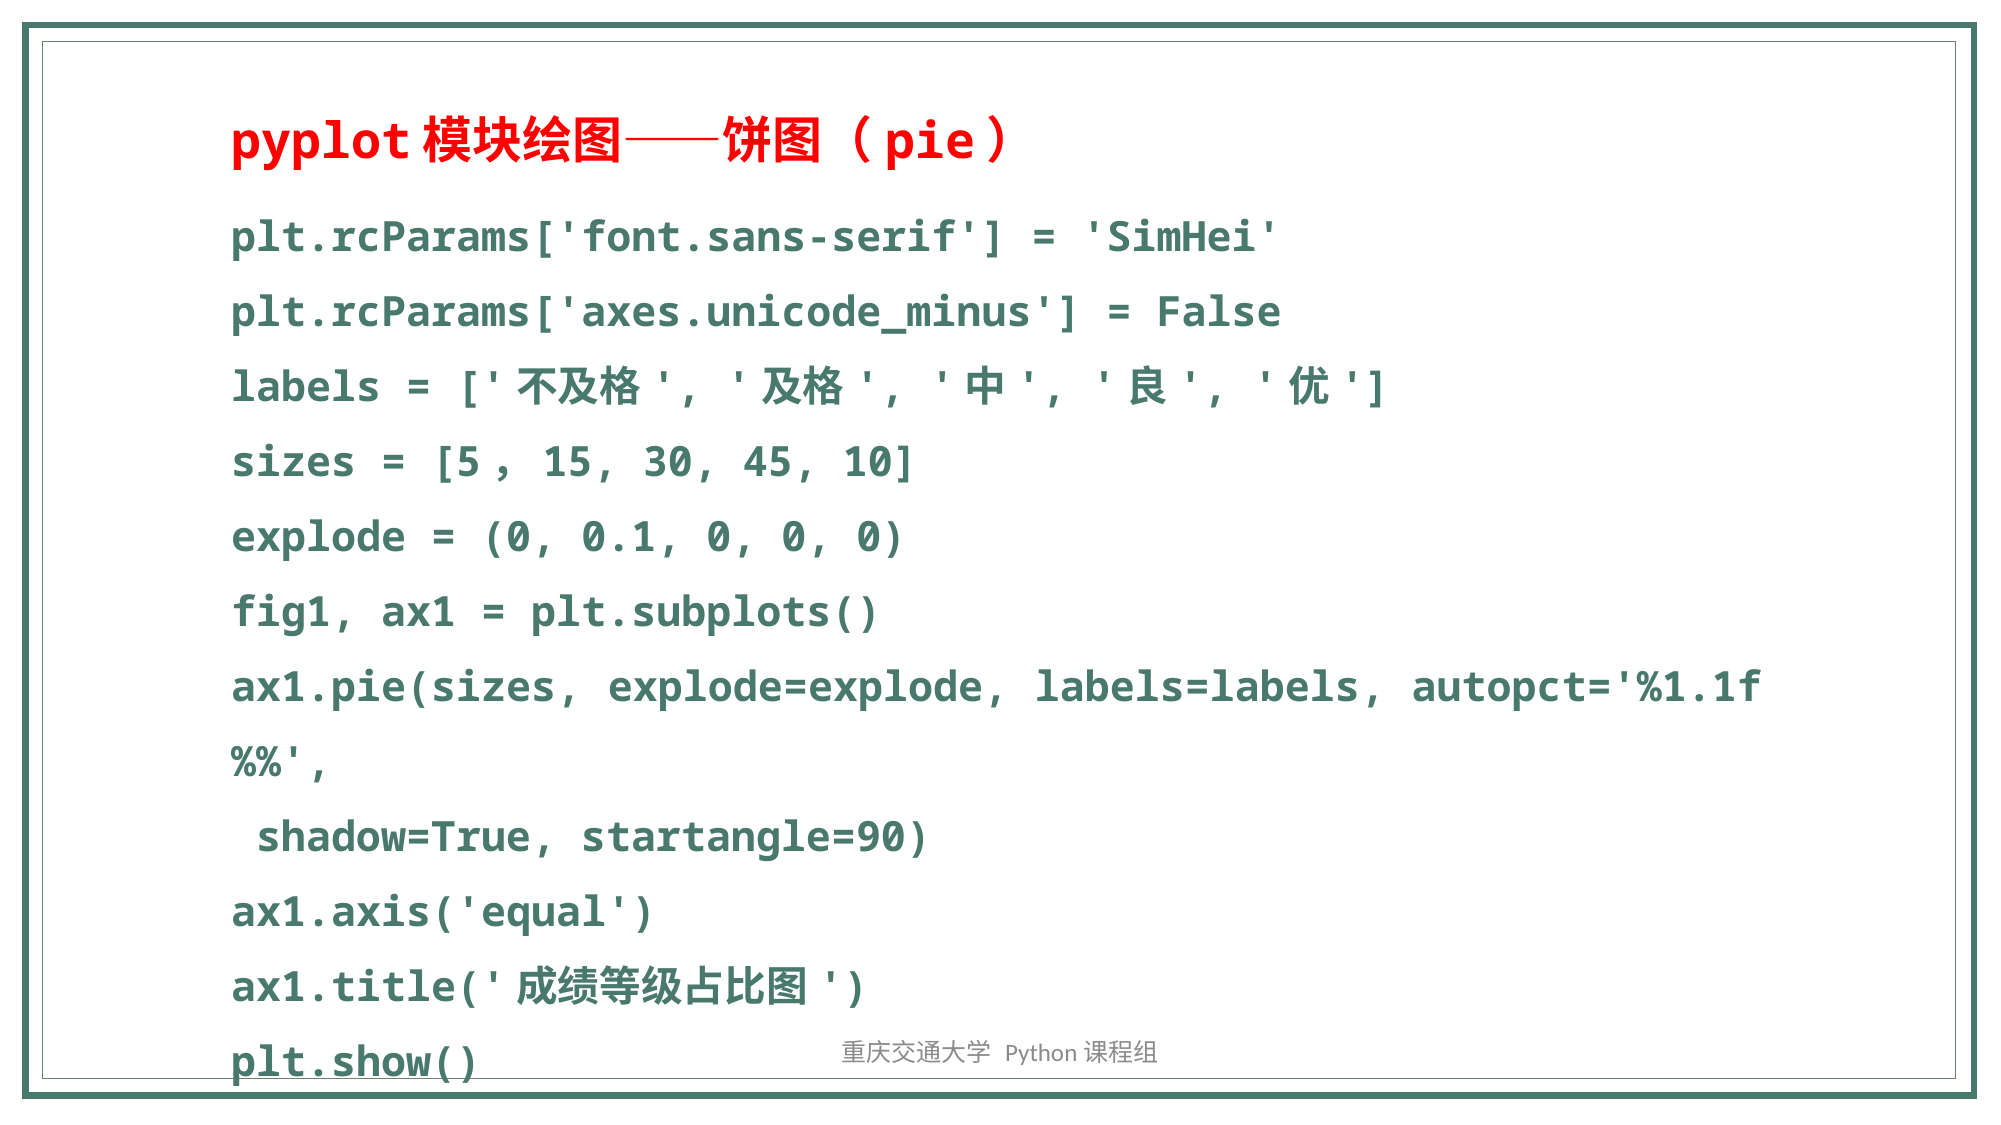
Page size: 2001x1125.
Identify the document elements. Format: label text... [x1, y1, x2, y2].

text_box [42, 41, 1956, 1080]
text_box pyplot模块绘图——饼图（pie） [216, 71, 1287, 176]
text_box plt.rcParams['font.sans-serif'] = 'SimHei' plt.rcParams['axes.unicode_minus'] = False labels = ['不及格', '及格', '中', '良', '优'] sizes = [5，15, 30, 45, 10] explode = (0, 0.1, 0, 0, 0) fig1, ax1 = plt.subplots() ax1.pie(sizes, explode=explode, labels=labels, autopct='%1.1f%%', shadow=True, startangle=90) ax1.axis('equal') ax1.title('成绩等级占比图') plt.show() [216, 176, 1776, 1092]
text_box [25, 24, 1975, 1097]
footer 重庆交通大学 Python课程组 [662, 1021, 1338, 1082]
